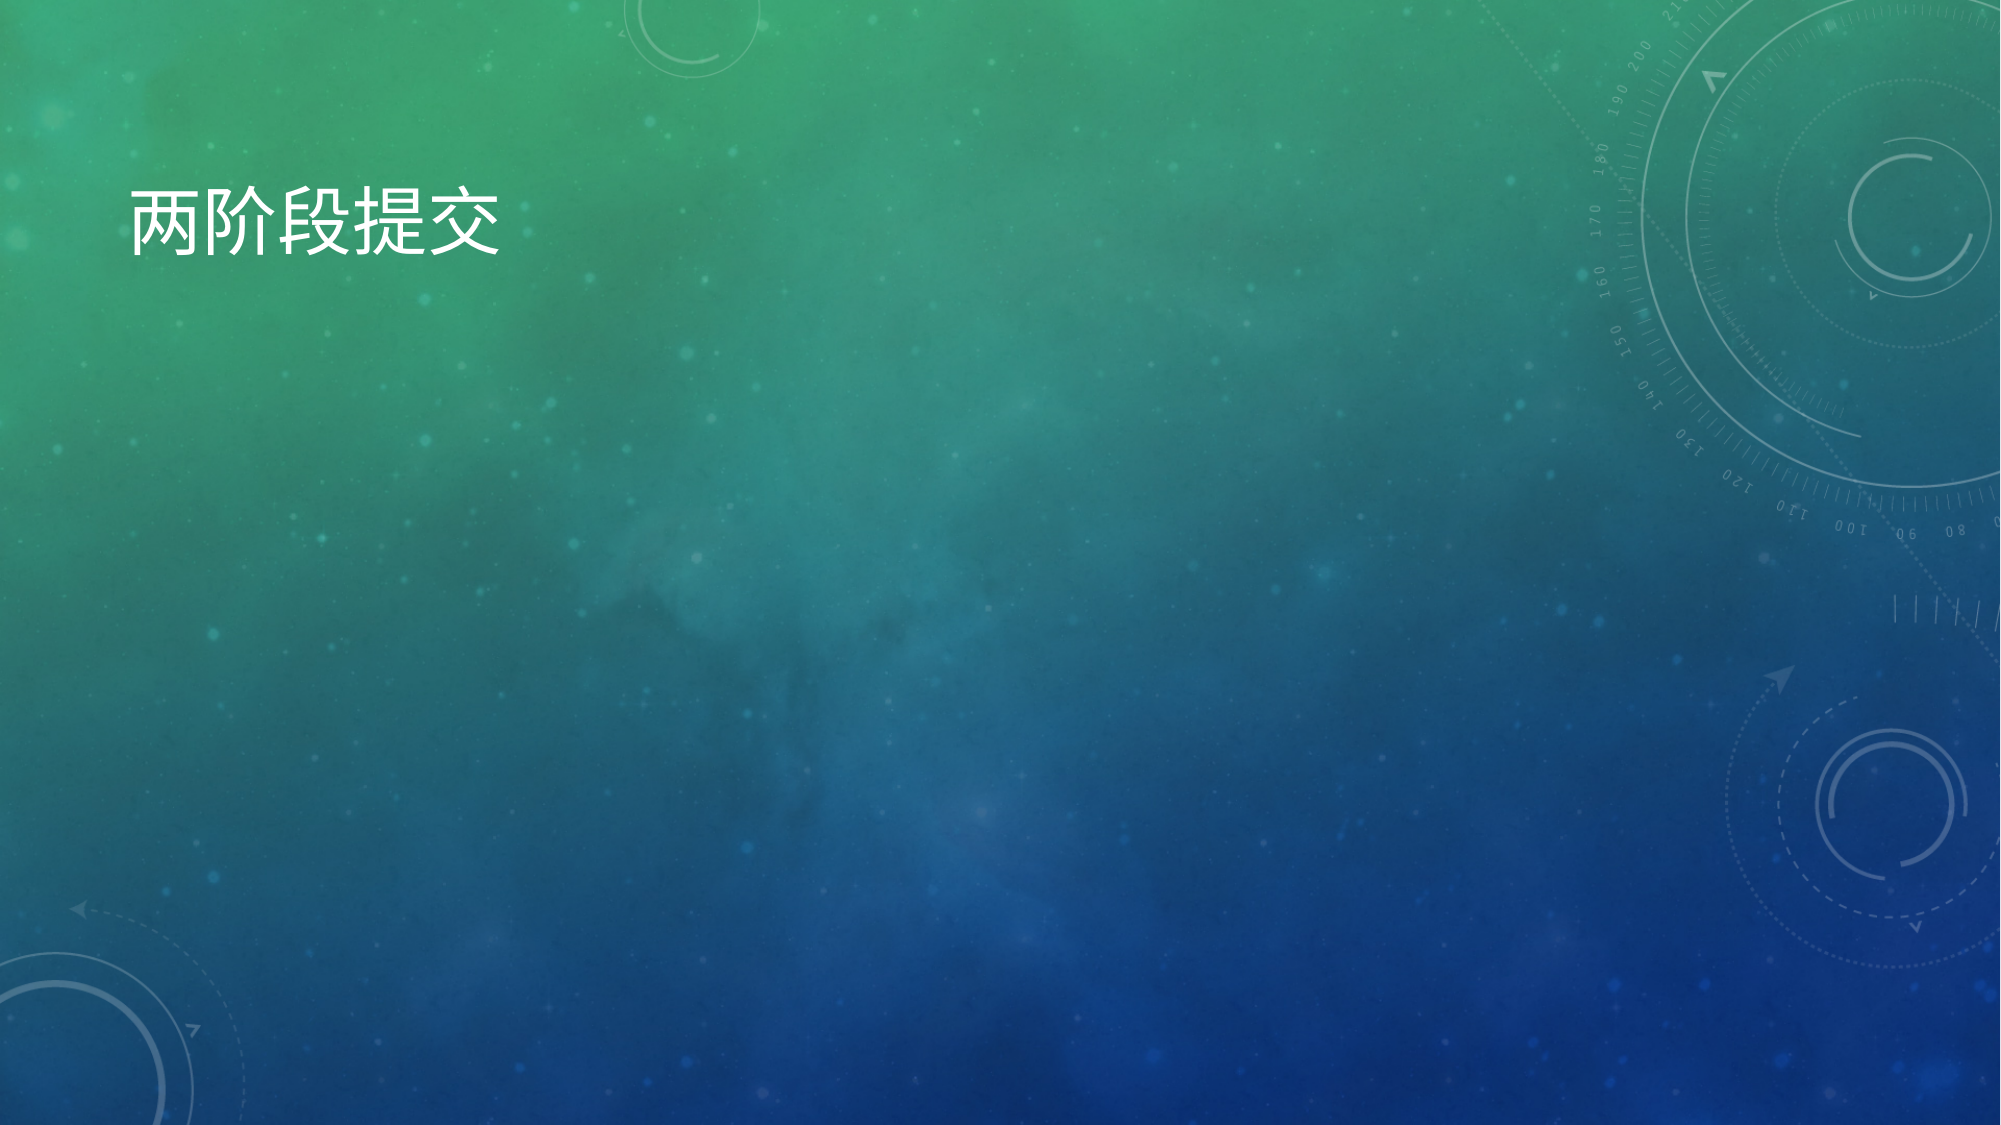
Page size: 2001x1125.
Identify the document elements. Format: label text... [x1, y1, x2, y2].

picture [0, 0, 2001, 1125]
title 两阶段提交 [112, 99, 1775, 339]
